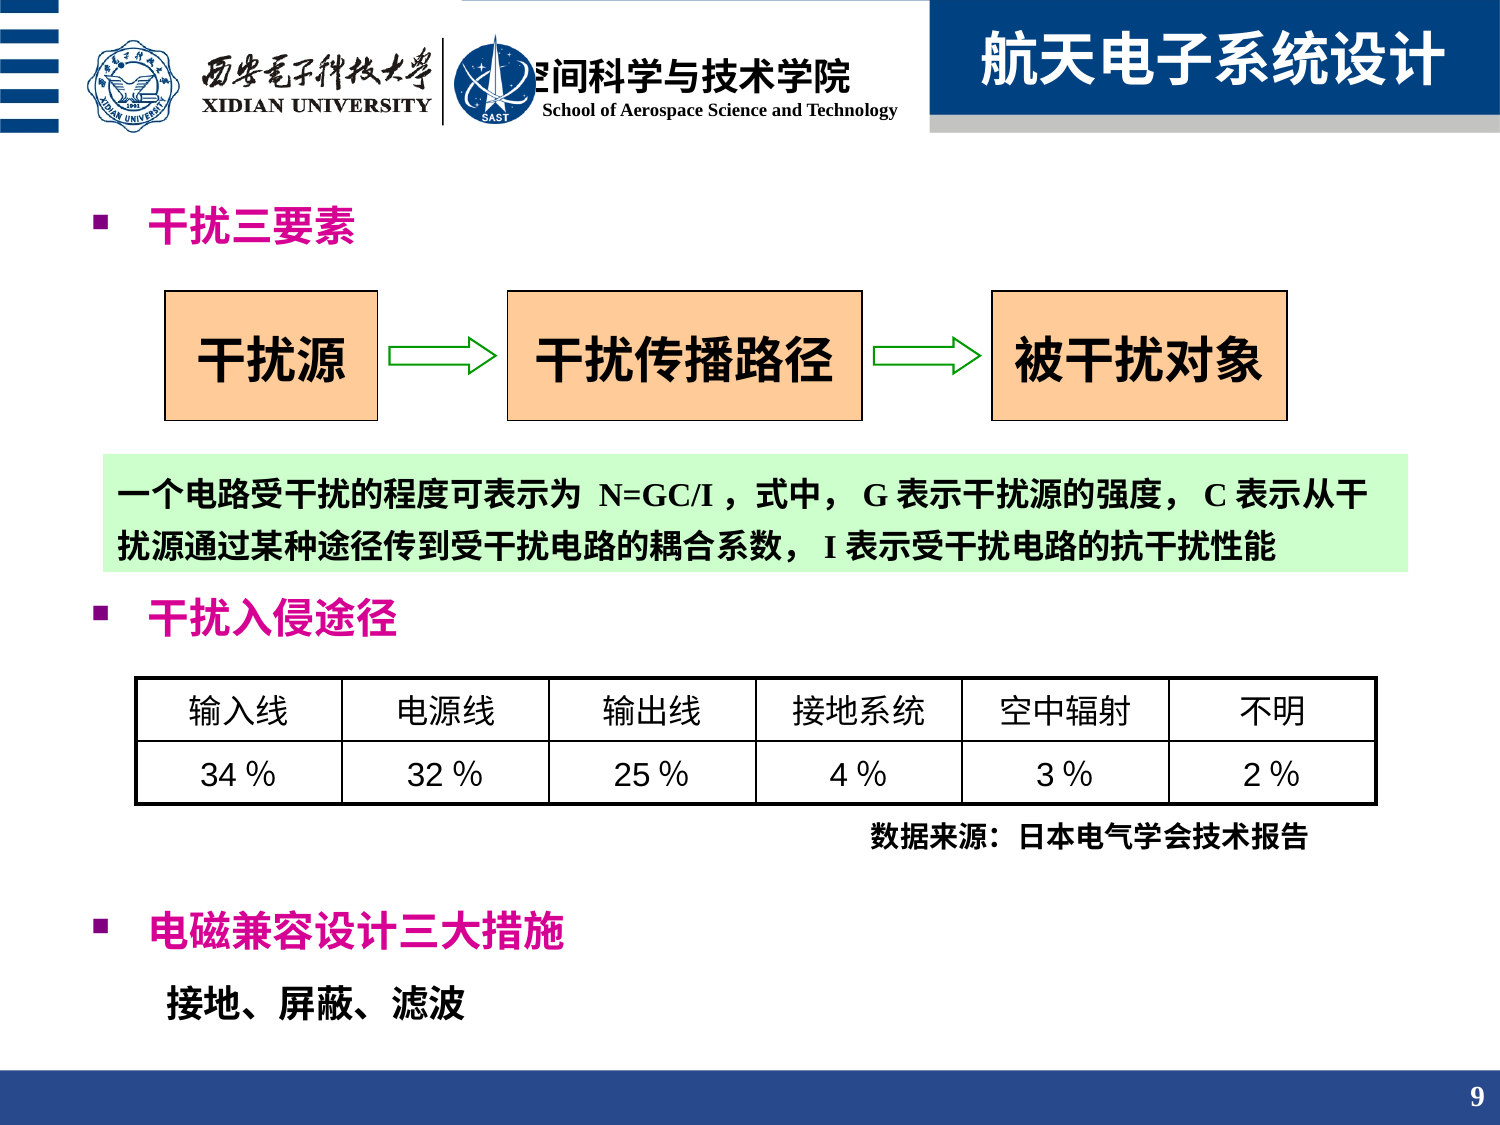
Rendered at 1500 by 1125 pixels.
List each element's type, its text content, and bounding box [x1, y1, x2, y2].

table_cell 25％ [550, 742, 755, 802]
table_cell 2％ [1170, 742, 1374, 802]
table_header 电源线 [343, 680, 548, 740]
text_box 数据来源：日本电气学会技术报告 [856, 810, 1369, 861]
text_box [873, 337, 981, 374]
table_cell 3％ [963, 742, 1168, 802]
text_box 干扰源 [165, 290, 378, 421]
table_cell 4％ [757, 742, 961, 802]
table_header 接地系统 [757, 680, 961, 740]
text_box [389, 337, 496, 374]
text_box 干扰传播路径 [507, 290, 862, 421]
text_box 干扰三要素 干扰入侵途径 电磁兼容设计三大措施 接地、屏蔽、滤波 [76, 172, 1290, 1000]
text_box 被干扰对象 [991, 290, 1288, 421]
text_box 一个电路受干扰的程度可表示为 N=GC/I，式中，G表示干扰源的强度，C表示从干扰源通过某种途径传到受干扰电路的耦合系数，I表示受干扰电路的抗干扰性能 [103, 453, 1409, 573]
table_header 不明 [1170, 680, 1374, 740]
picture [0, 0, 1500, 1070]
table_header 输入线 [138, 680, 341, 740]
table_cell 34％ [138, 742, 341, 802]
table_cell 32％ [343, 742, 548, 802]
table_header 空中辐射 [963, 680, 1168, 740]
text_box 航天电子系统设计 [927, 0, 1500, 114]
table_header 输出线 [550, 680, 755, 740]
